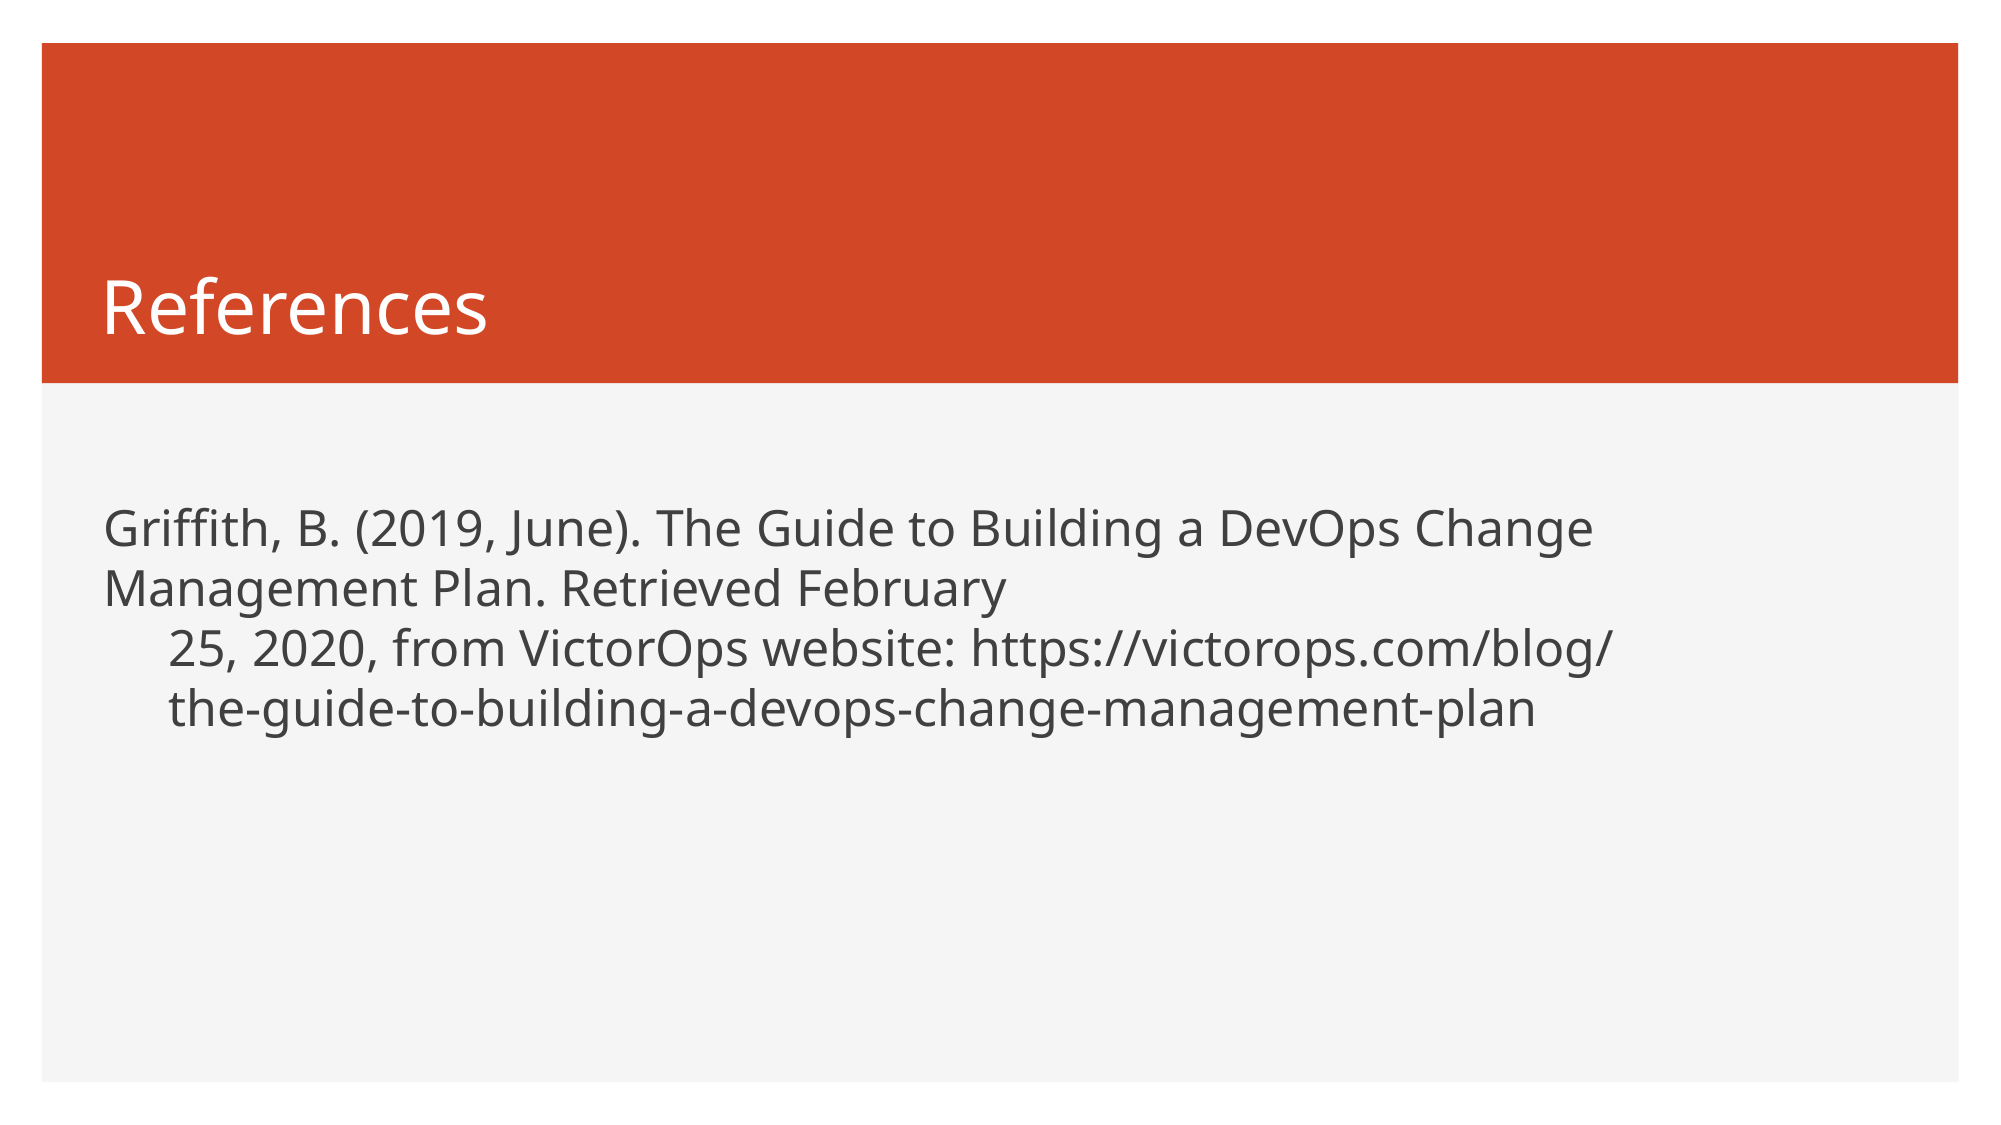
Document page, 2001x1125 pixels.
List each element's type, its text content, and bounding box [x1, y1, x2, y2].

title References [85, 251, 1214, 357]
list Griffith, B. (2019, June). The Guide to Building a DevOps Change Management Plan. Retrieved February 25, 2020, from VictorOps website: https://victorops.com/blog/ the-guide-to-building-a-devops-change-management-plan [88, 428, 1915, 1082]
